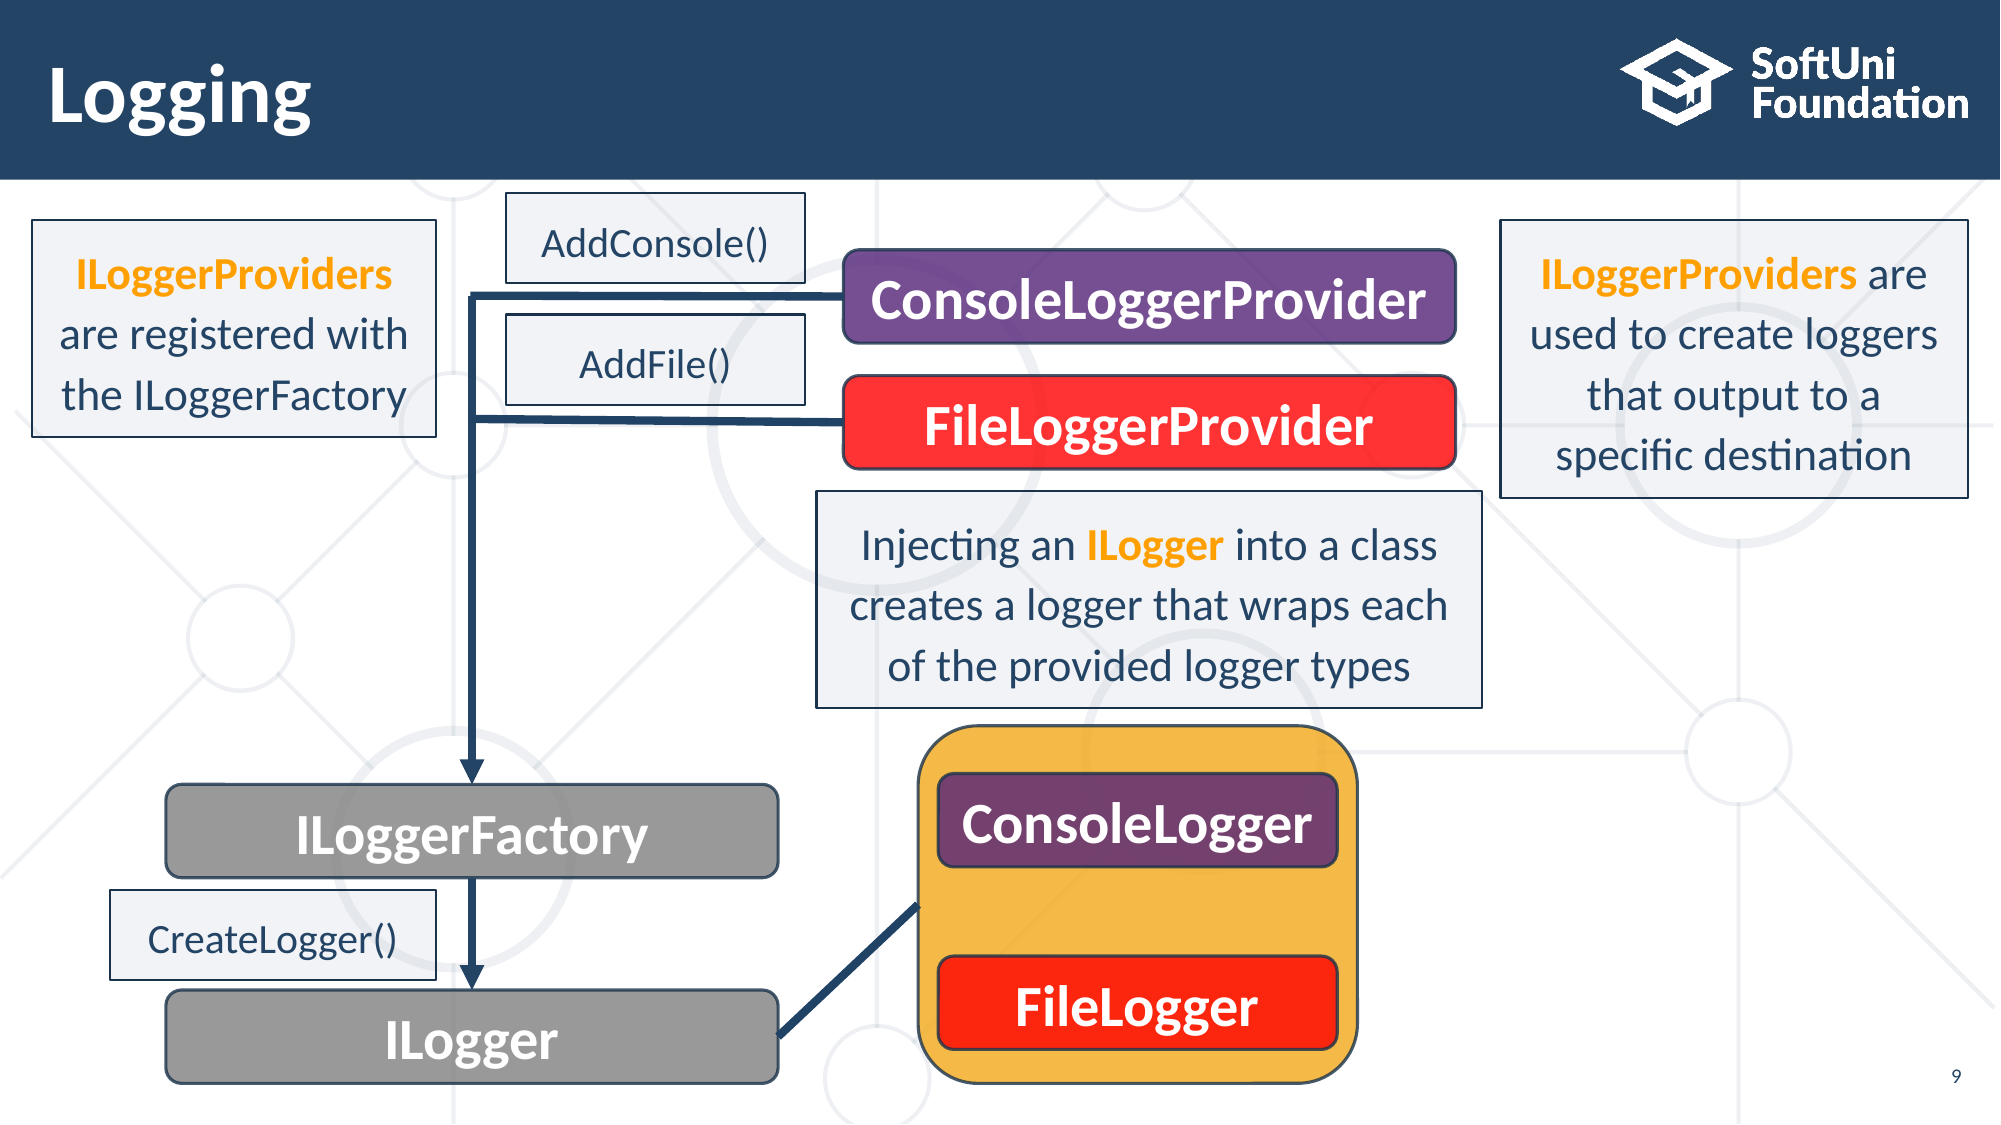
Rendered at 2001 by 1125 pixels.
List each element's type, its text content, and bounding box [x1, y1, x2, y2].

text_box ILoggerProviders are registered with the ILoggerFactory [32, 220, 437, 438]
text_box ConsoleLoggerProvider [841, 247, 1458, 346]
text_box AddConsole() [506, 192, 805, 284]
text_box AddFile() [506, 314, 805, 405]
text_box Injecting an ILogger into a class creates a logger that wraps each of the provided logger types [816, 491, 1483, 708]
text_box FileLogger [936, 953, 1340, 1052]
text_box [916, 723, 1360, 1086]
text_box FileLoggerProvider [841, 373, 1458, 472]
slide_number 9 [1897, 1049, 1968, 1101]
picture [1619, 38, 1968, 126]
title Logging [31, 16, 1591, 162]
text_box ILoggerFactory [163, 782, 781, 880]
text_box ILogger [163, 987, 781, 1086]
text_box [777, 904, 919, 1037]
text_box ILoggerProviders are used to create loggers that output to a specific destination [1500, 220, 1968, 498]
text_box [471, 418, 844, 423]
text_box CreateLogger() [109, 889, 437, 980]
text_box ConsoleLogger [936, 771, 1340, 870]
